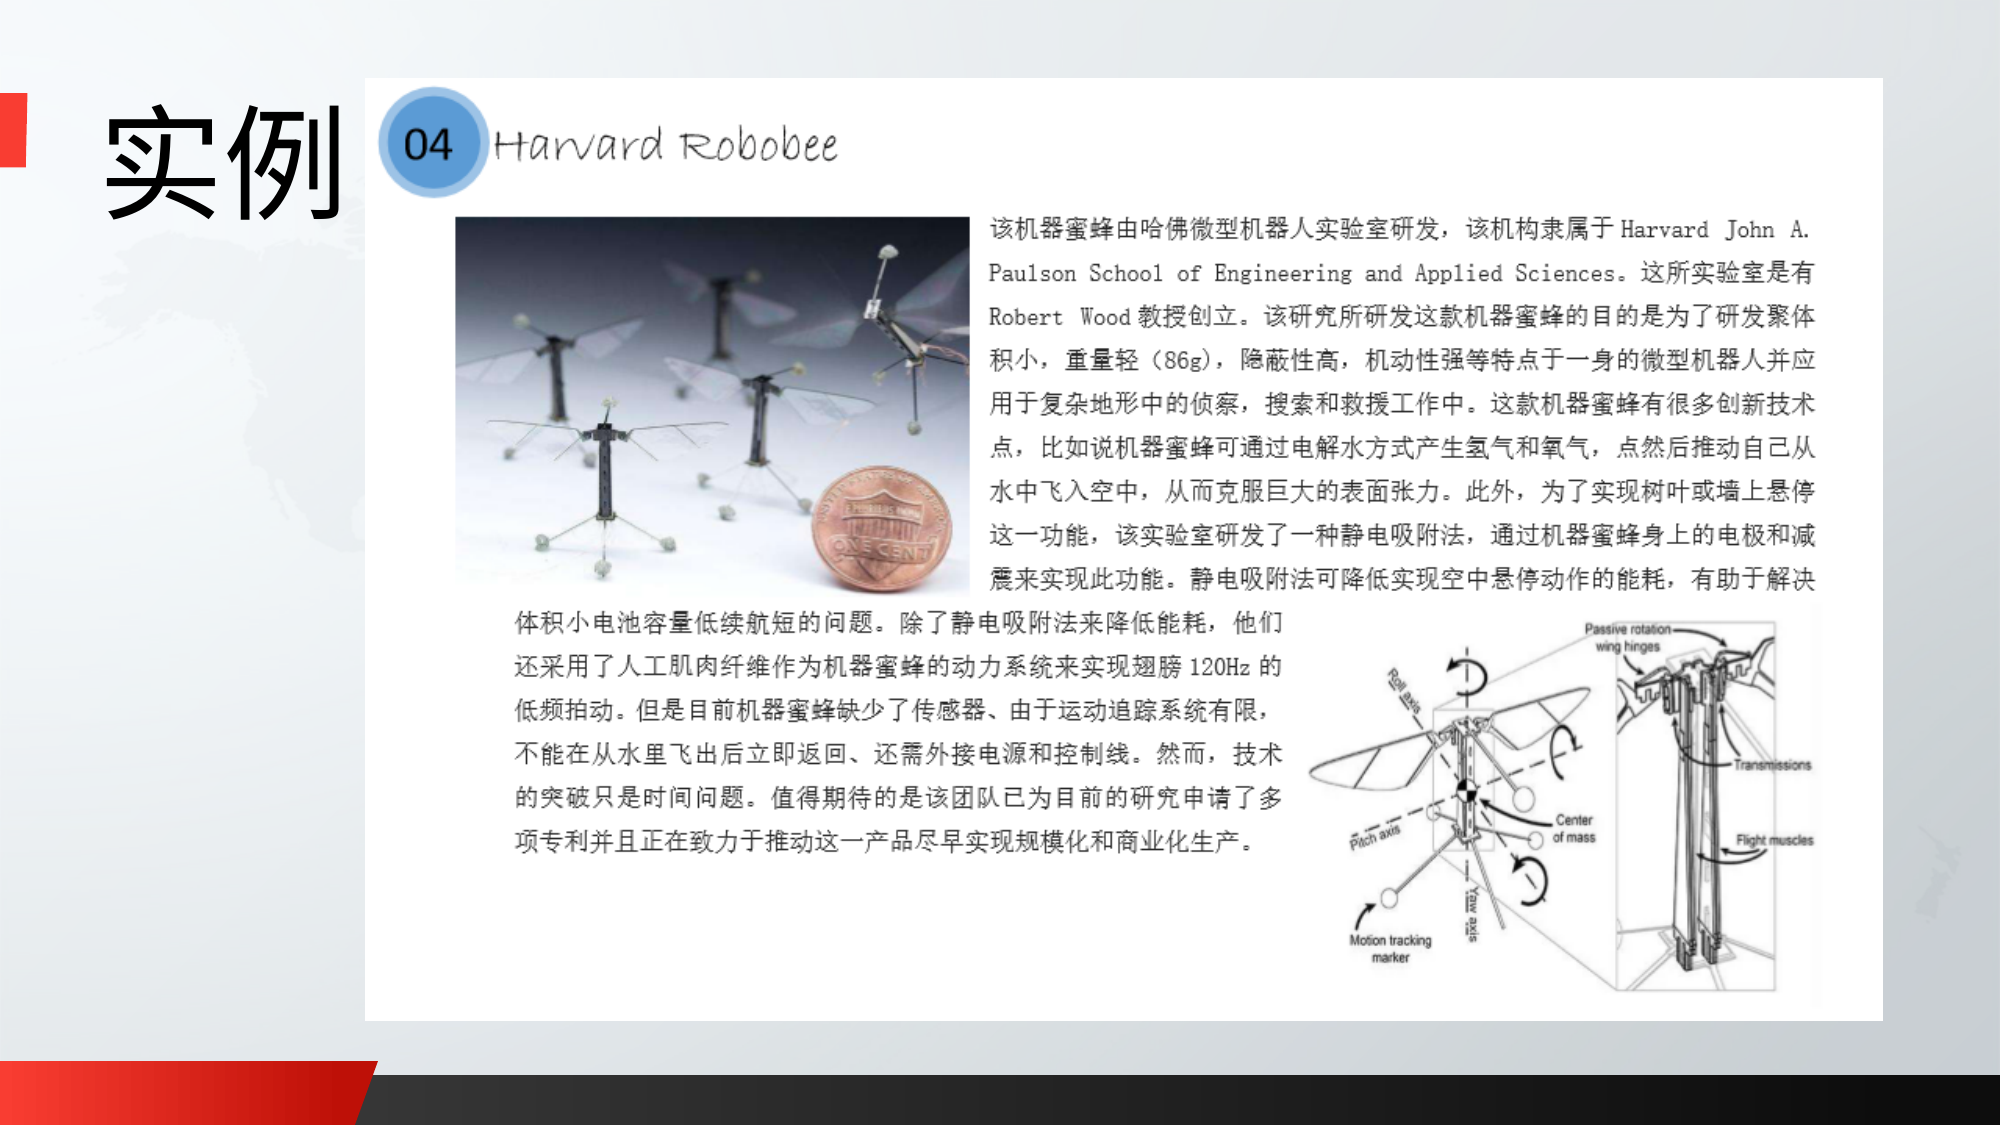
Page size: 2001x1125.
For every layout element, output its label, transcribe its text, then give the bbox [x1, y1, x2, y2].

picture [364, 78, 1883, 1021]
text_box 实例 [83, 78, 364, 244]
